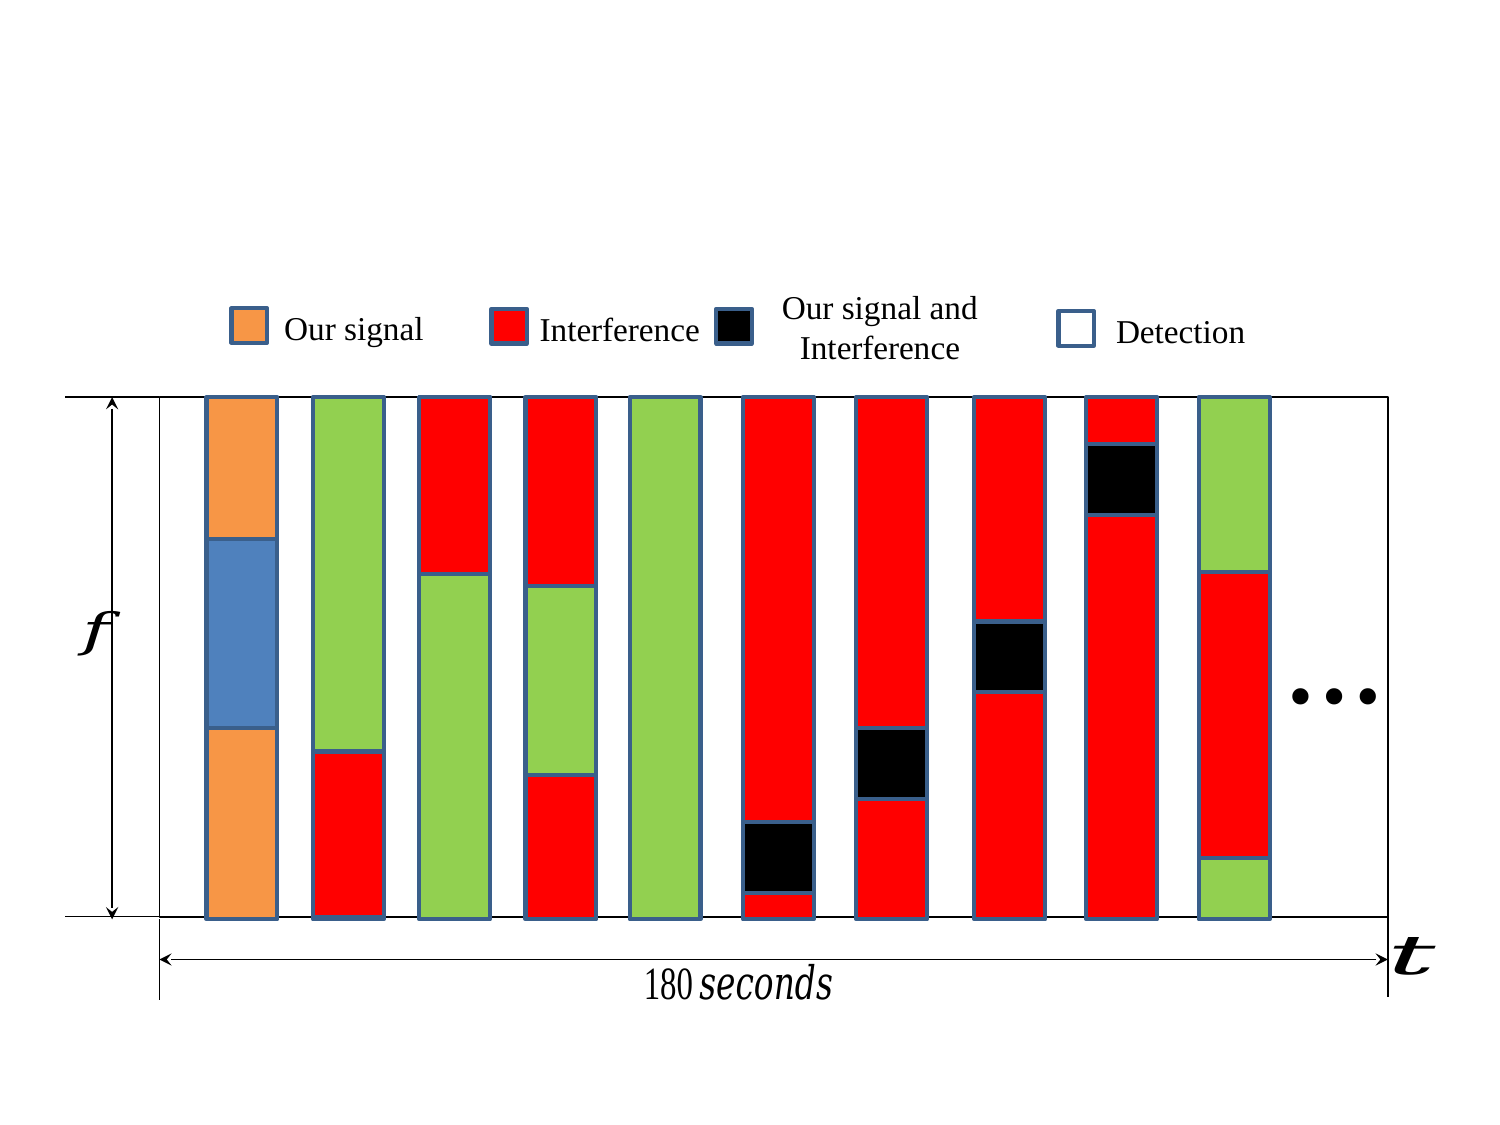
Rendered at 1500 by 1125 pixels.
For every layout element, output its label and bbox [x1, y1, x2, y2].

text_box [64, 278, 1444, 1012]
